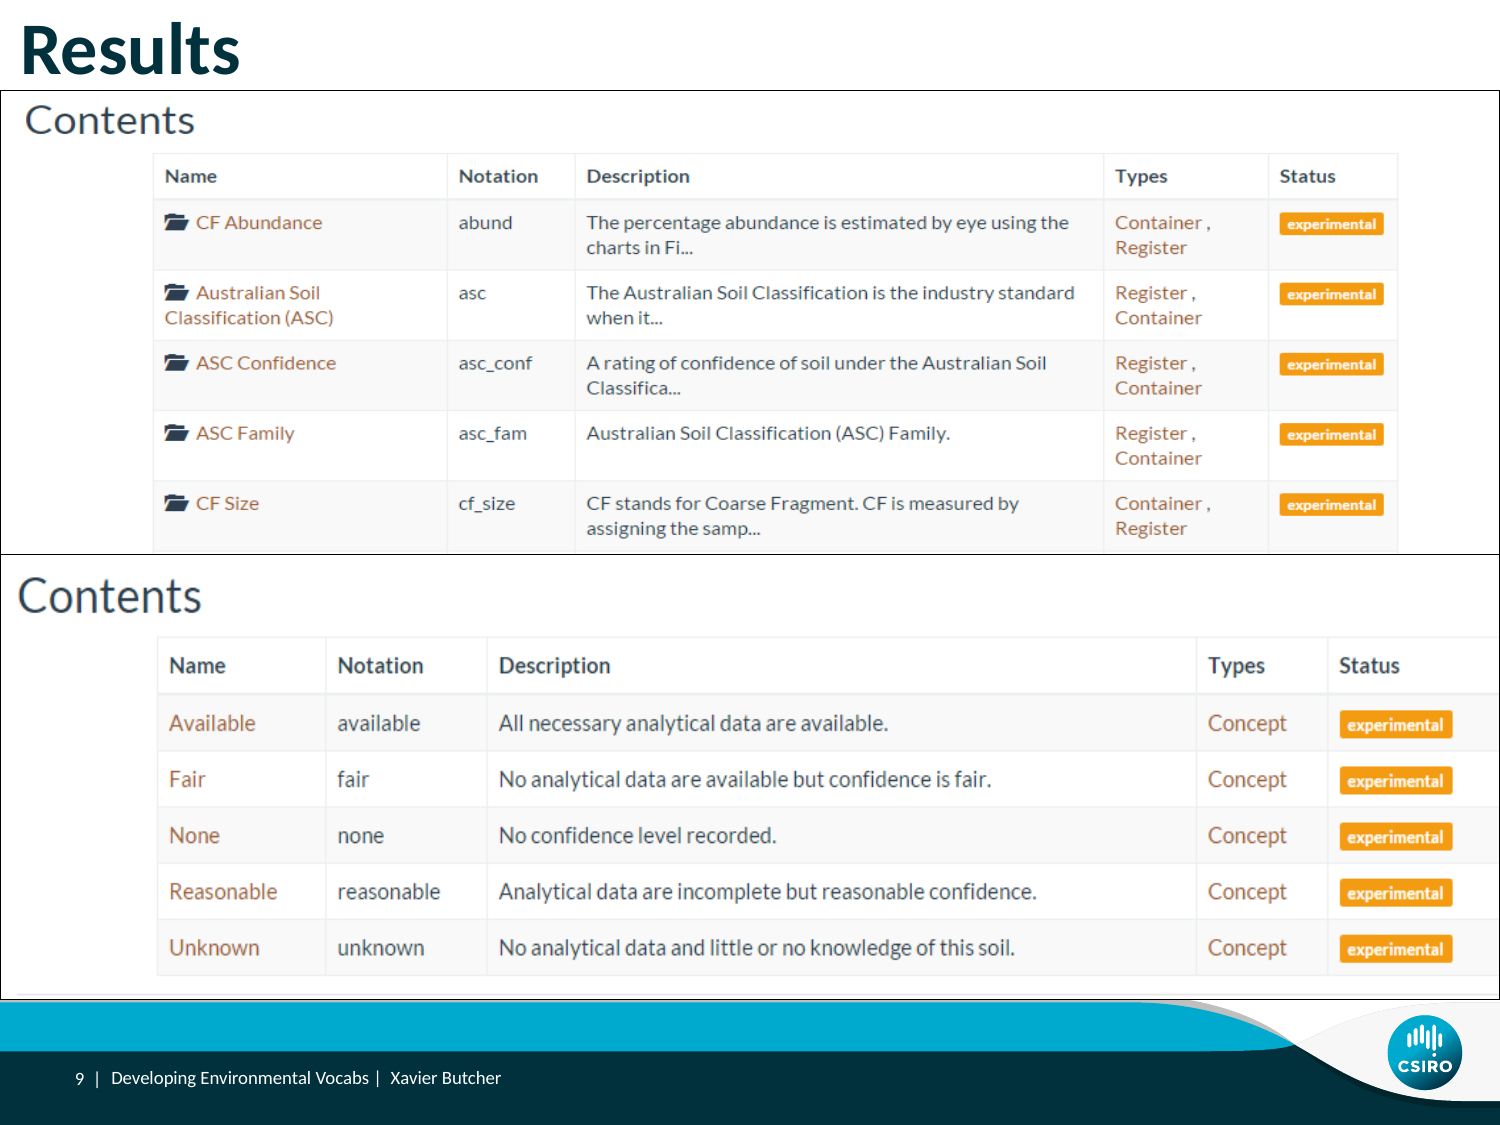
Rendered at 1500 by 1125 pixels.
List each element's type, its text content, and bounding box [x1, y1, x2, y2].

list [0, 90, 1500, 554]
slide_number 9 | [54, 1067, 102, 1088]
footer Developing Environmental Vocabs | Xavier Butcher [111, 1067, 1110, 1088]
title Results [20, 0, 1409, 89]
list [0, 554, 1500, 1000]
